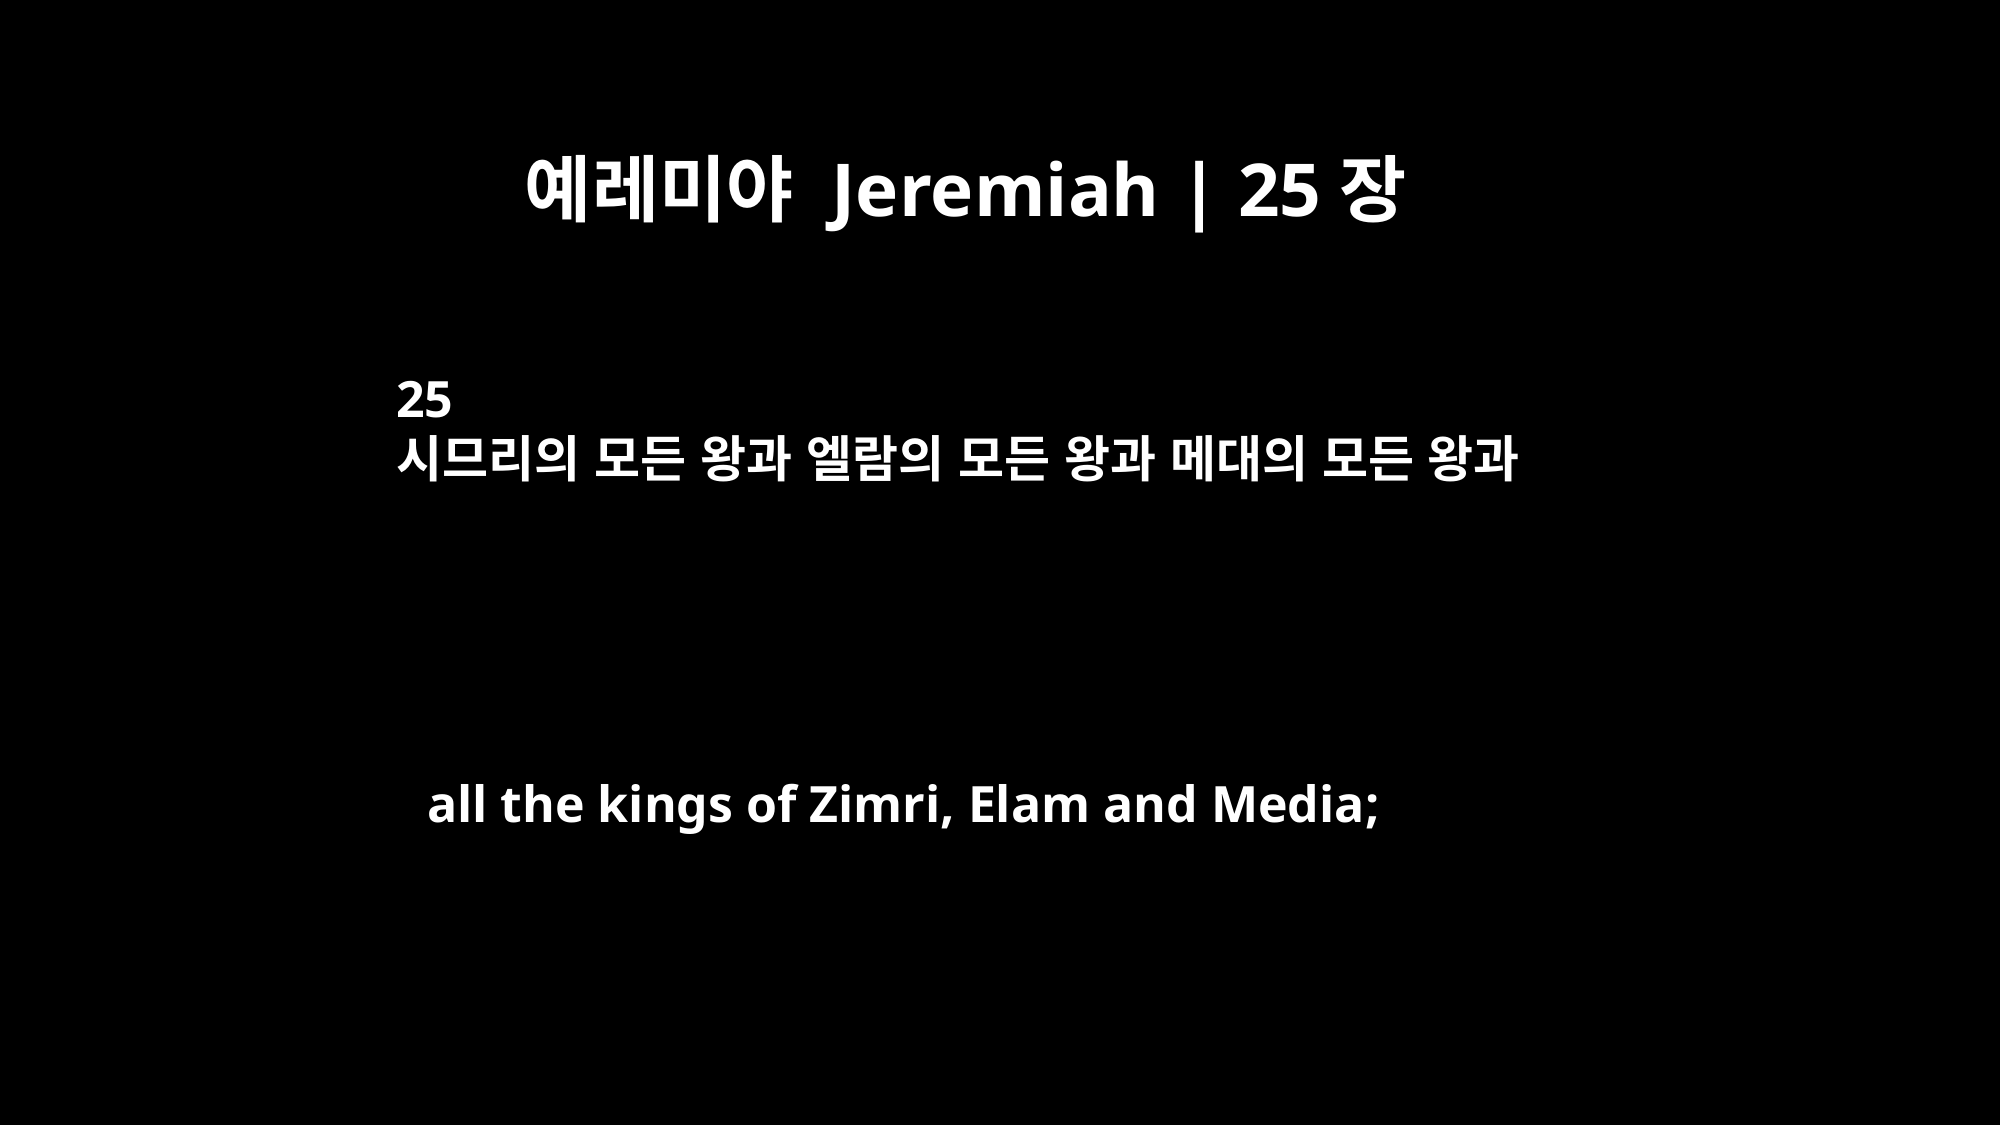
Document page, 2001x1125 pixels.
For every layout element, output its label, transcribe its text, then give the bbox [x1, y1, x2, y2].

text_box 25 시므리의 모든 왕과 엘람의 모든 왕과 메대의 모든 왕과 [381, 359, 1536, 495]
text_box 예레미야 Jeremiah | 25장 [510, 136, 1422, 239]
text_box all the kings of Zimri, Elam and Media; [412, 764, 1395, 840]
